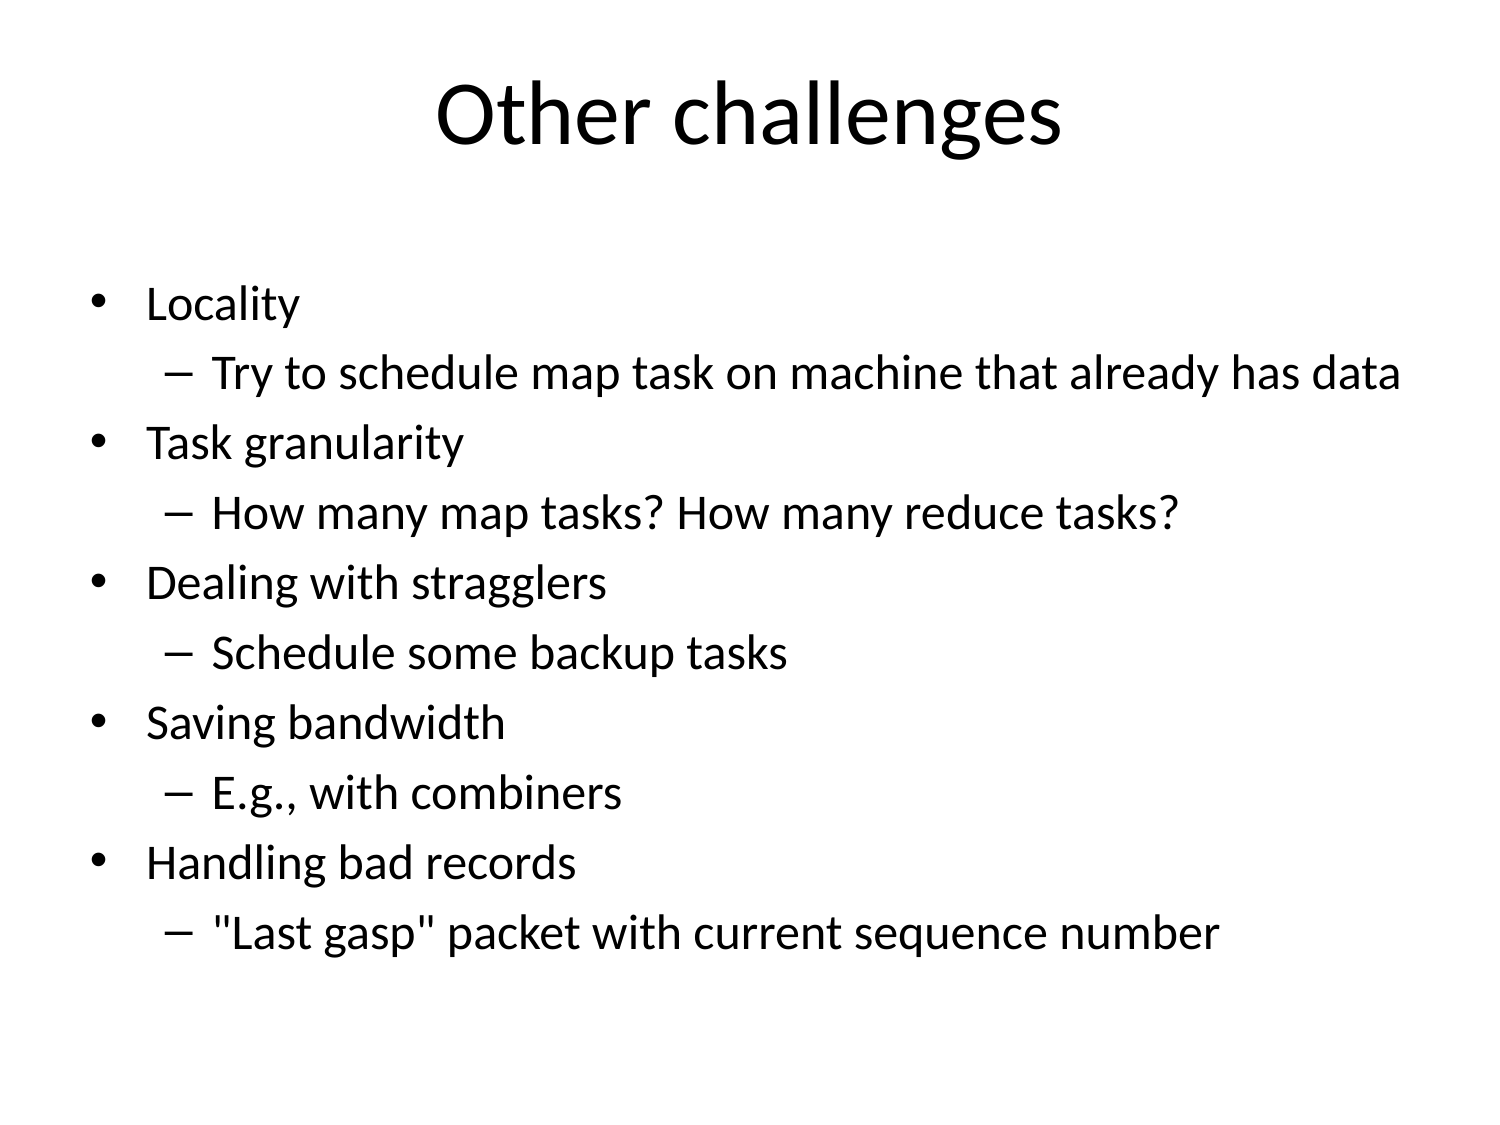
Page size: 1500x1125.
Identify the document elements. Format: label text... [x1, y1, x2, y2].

title Other challenges [75, 45, 1425, 233]
list Locality Try to schedule map task on machine that already has data Task granularity How many map tasks? How many reduce tasks? Dealing with stragglers Schedule some backup tasks Saving bandwidth E.g., with combiners Handling bad records "Last gasp" packet with current sequence number [75, 262, 1425, 1005]
